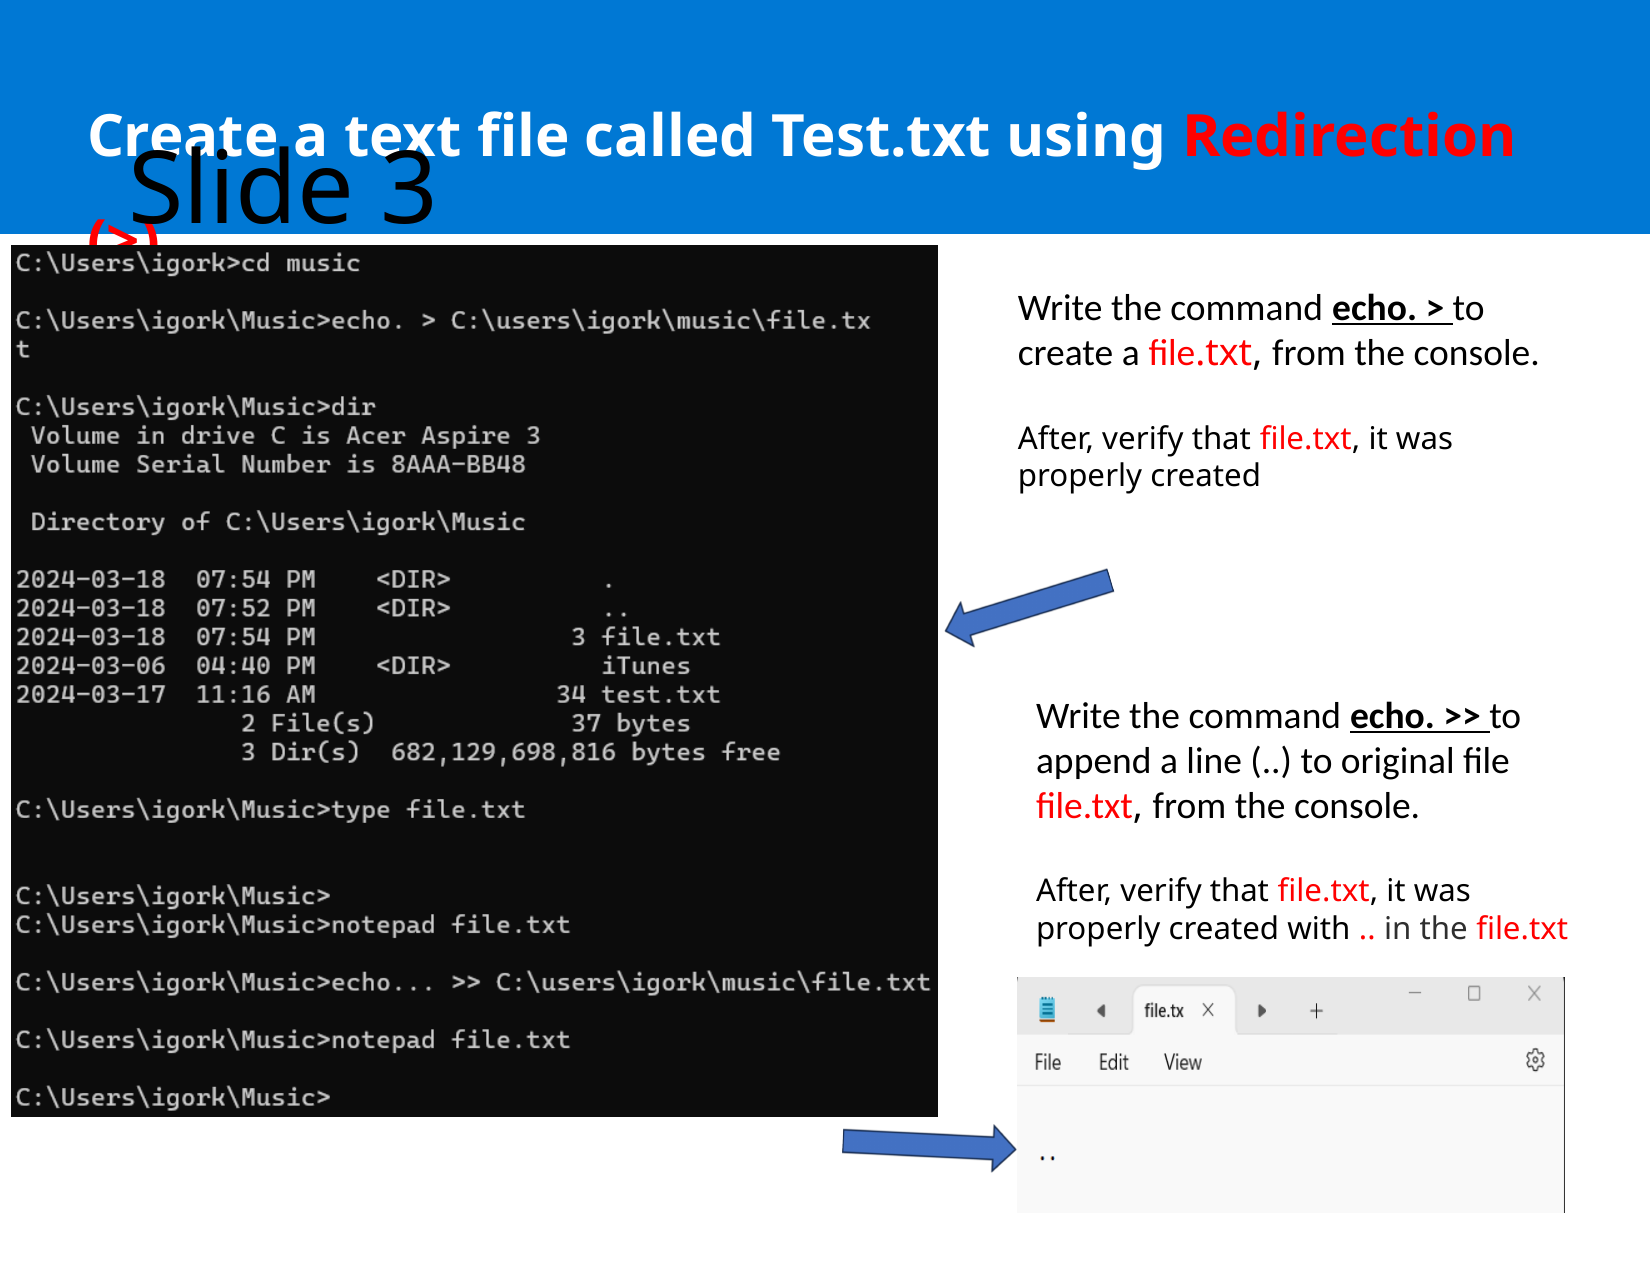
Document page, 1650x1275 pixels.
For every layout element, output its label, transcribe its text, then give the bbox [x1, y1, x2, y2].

title Slide 3 [113, 67, 1537, 315]
picture [11, 245, 1565, 1213]
text_box [0, 0, 1650, 234]
text_box Create a text file called Test.txt using Redirection (>) [72, 55, 1600, 281]
text_box Write the command echo. >> to append a line (..) to original file file.txt, from the console. After, verify that file.txt, it was properly created with .. in the file.txt [1021, 683, 1597, 953]
text_box Write the command echo. > to create a file.txt, from the console. After, verify that file.txt, it was properly created [1003, 275, 1580, 501]
